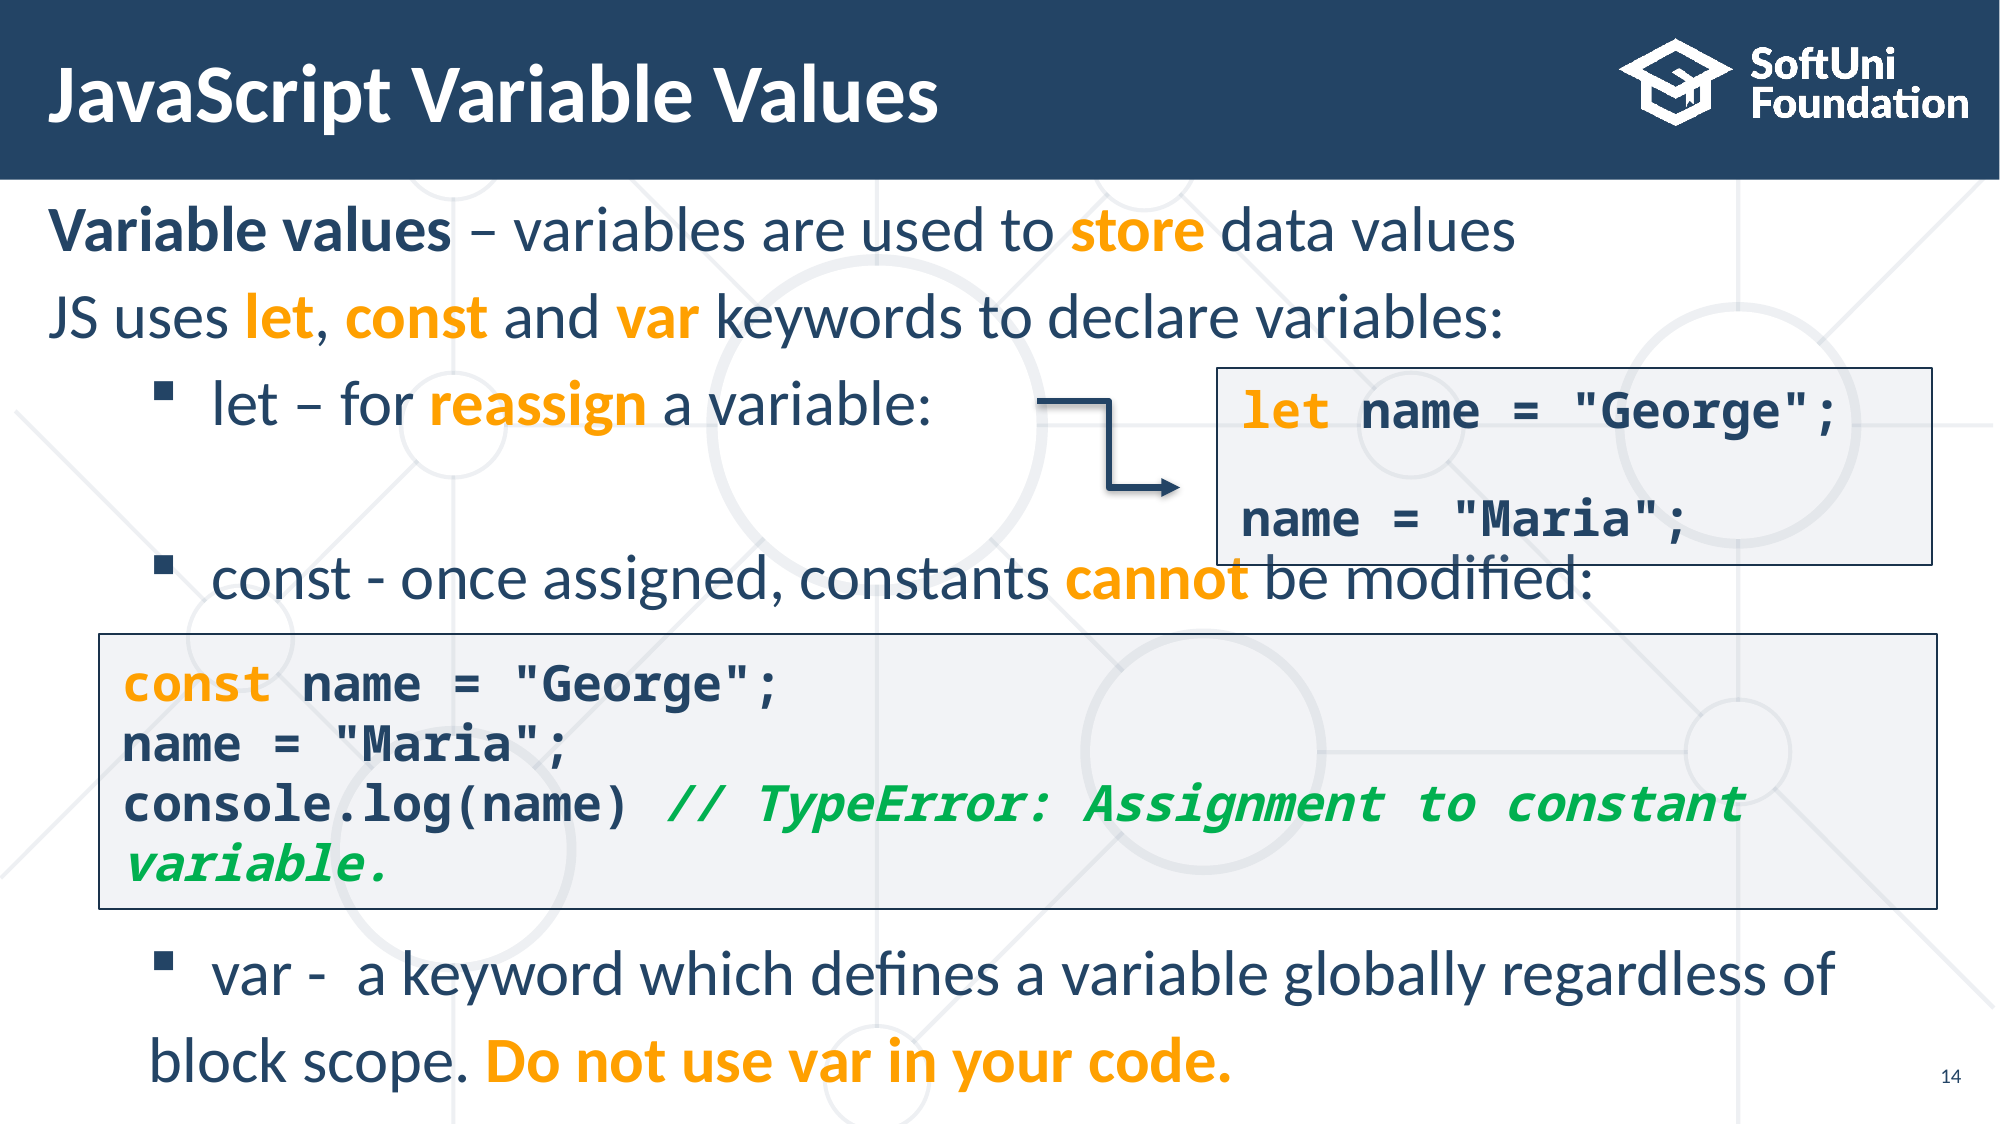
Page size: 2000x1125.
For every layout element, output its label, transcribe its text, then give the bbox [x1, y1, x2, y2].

text_box const name = "George"; name = "Maria"; console.log(name) // TypeError: Assignment to constant variable. [99, 633, 1937, 910]
title JavaScript Variable Values [31, 16, 1591, 162]
list Variable values – variables are used to store data values JS uses let, const and var keywords to declare variables: let – for reassign a variable: const - once assigned, constants cannot be modified: var - a keyword which defines a variable globally regardless of block scope. Do not use var in your code. [31, 196, 1970, 1125]
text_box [1036, 400, 1181, 488]
picture [1618, 38, 1968, 126]
slide_number 14 [1896, 1049, 1968, 1101]
text_box let name = "George"; name = "Maria"; [1217, 367, 1932, 565]
